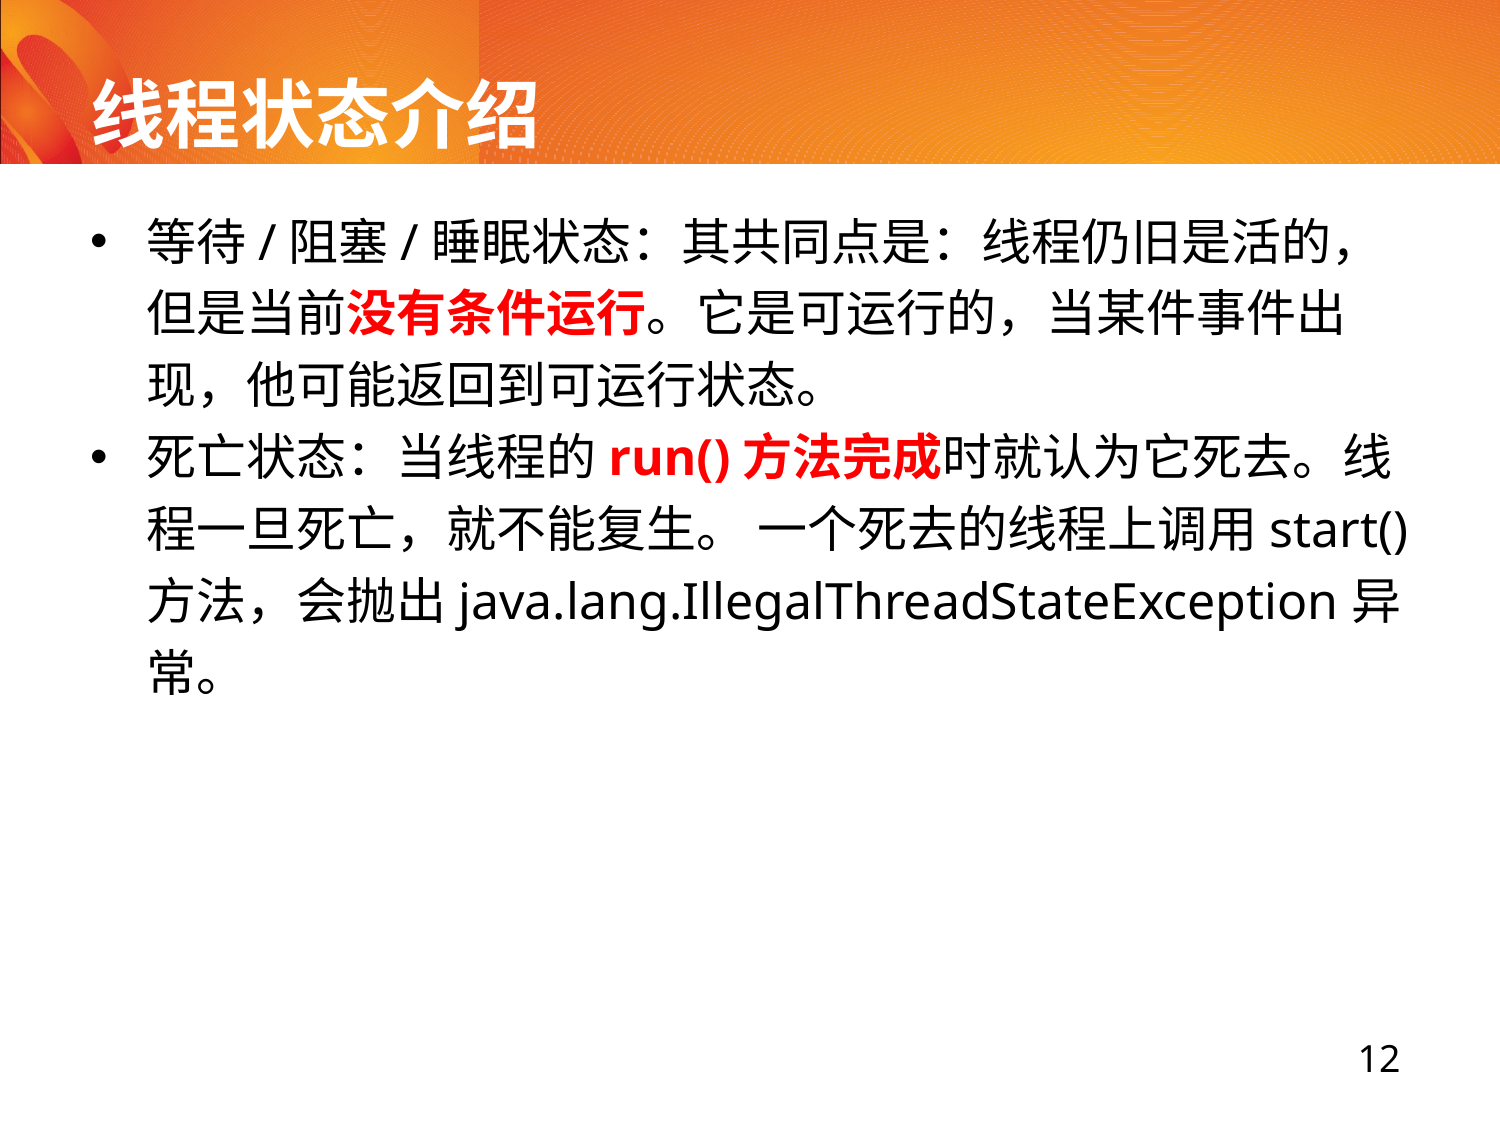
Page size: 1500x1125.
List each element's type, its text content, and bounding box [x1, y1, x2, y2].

picture [0, 0, 1500, 164]
title 线程状态介绍 [75, 60, 1425, 190]
list 等待/阻塞/睡眠状态：其共同点是：线程仍旧是活的，但是当前没有条件运行。它是可运行的，当某件事件出现，他可能返回到可运行状态。 死亡状态：当线程的run()方法完成时就认为它死去。线程一旦死亡，就不能复生。 一个死去的线程上调用start()方法，会抛出java.lang.IllegalThreadStateException异常。 [75, 190, 1425, 1005]
